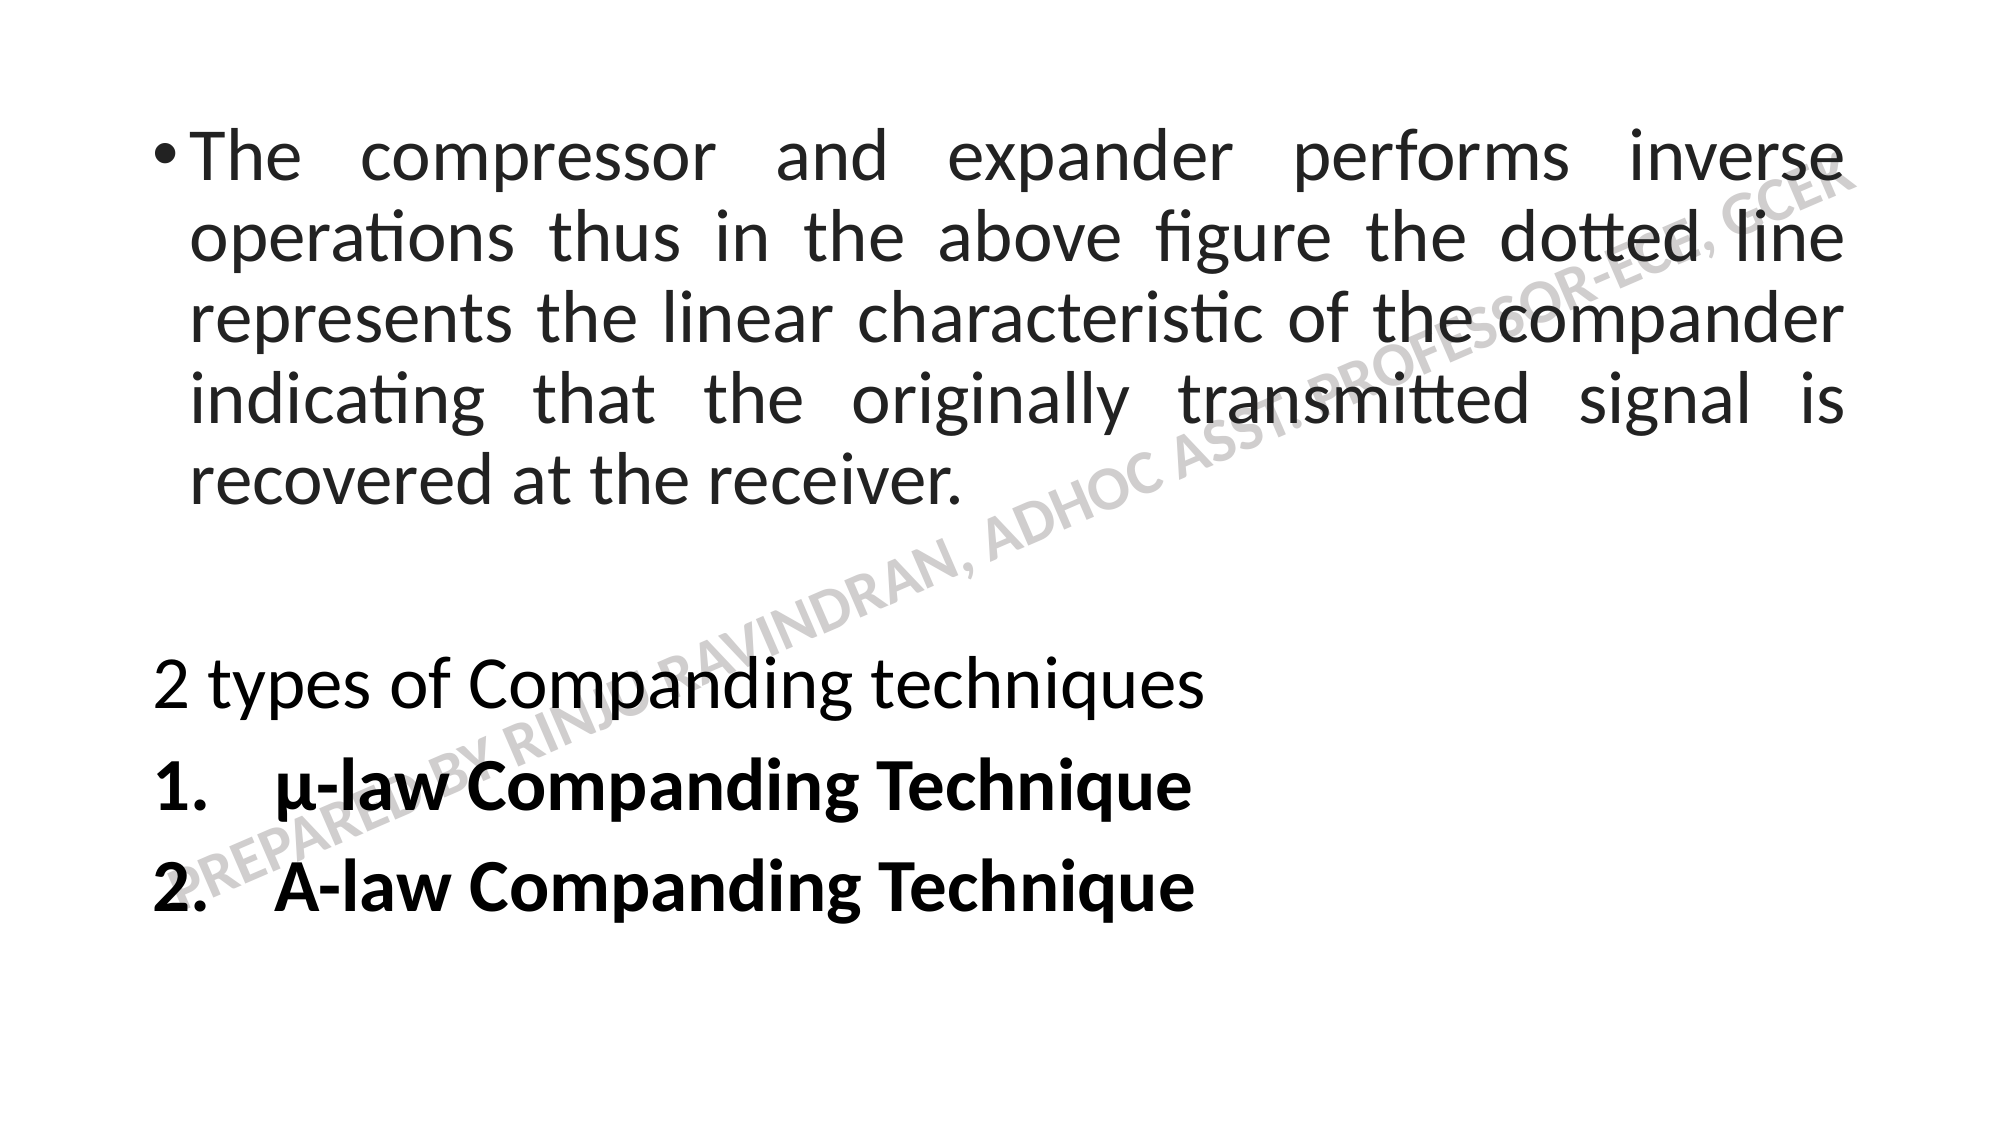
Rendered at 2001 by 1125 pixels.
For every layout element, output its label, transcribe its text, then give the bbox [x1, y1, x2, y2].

list The compressor and expander performs inverse operations thus in the above figure the dotted line represents the linear characteristic of the compander indicating that the originally transmitted signal is recovered at the receiver. 2 types of Companding techniques µ-law Companding Technique A-law Companding Technique [137, 108, 1863, 1032]
